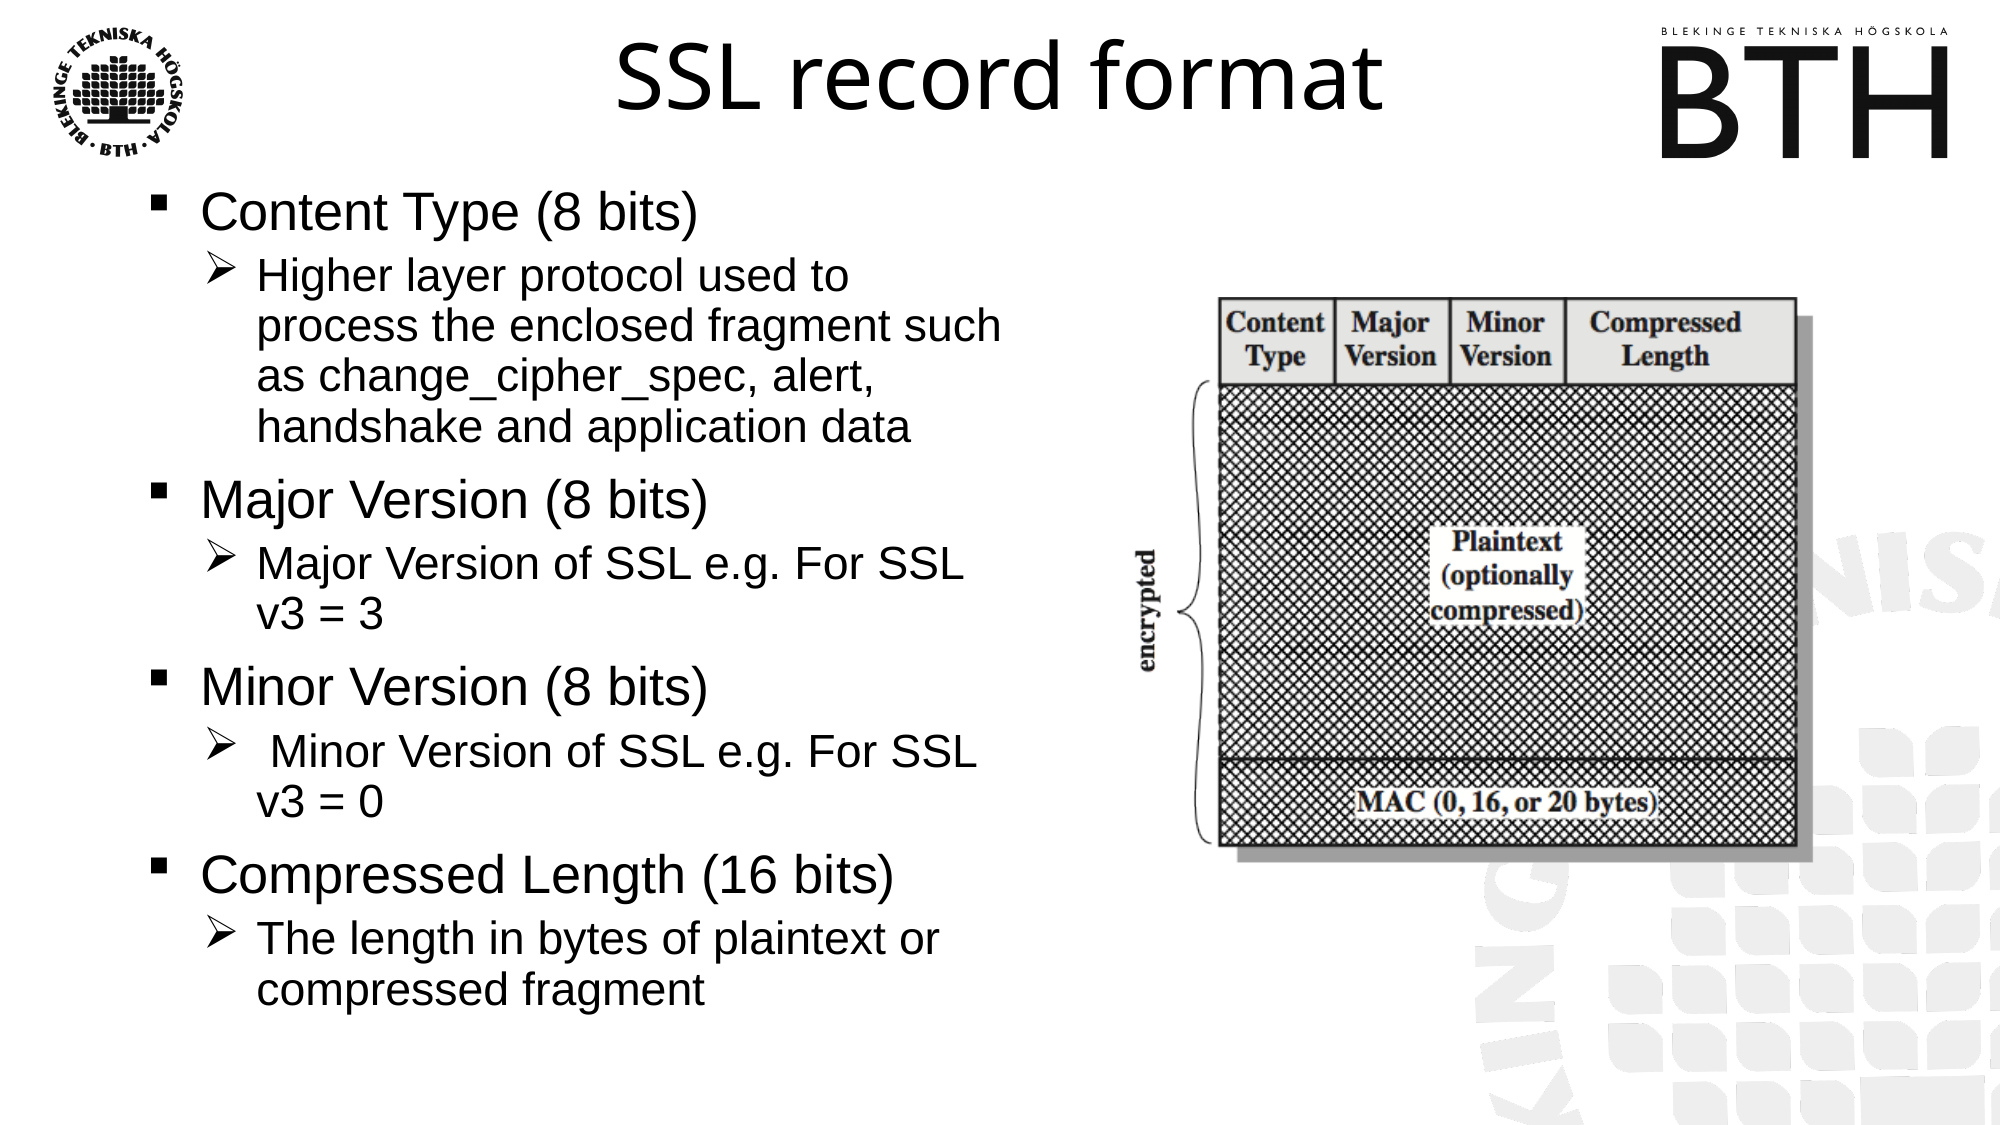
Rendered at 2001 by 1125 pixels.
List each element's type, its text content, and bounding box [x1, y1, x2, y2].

list Content Type (8 bits) Higher layer protocol used to process the enclosed fragment such as change_cipher_spec, alert, handshake and application data Major Version (8 bits) Major Version of SSL e.g. For SSL v3 = 3 Minor Version (8 bits) Minor Version of SSL e.g. For SSL v3 = 0 Compressed Length (16 bits) The length in bytes of plaintext or compressed fragment [109, 175, 1024, 1024]
picture [1656, 21, 1953, 163]
title SSL record format [137, 13, 1863, 146]
picture [47, 21, 189, 163]
picture [1127, 297, 2000, 1125]
